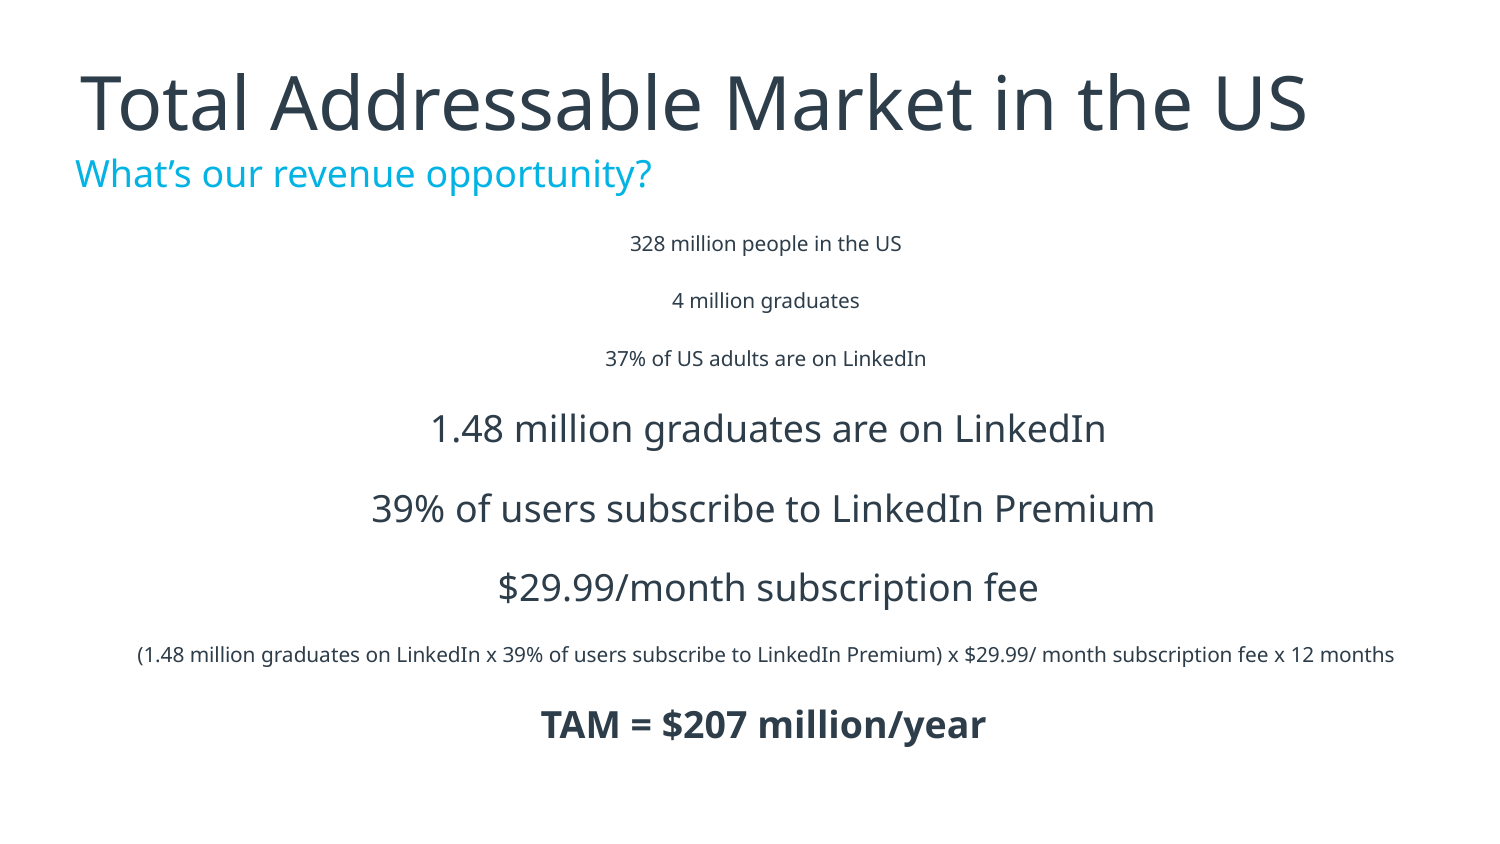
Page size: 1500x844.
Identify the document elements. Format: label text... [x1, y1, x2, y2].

list What’s our revenue opportunity? [75, 150, 1425, 201]
title Total Addressable Market in the US [75, 50, 1425, 148]
list 328 million people in the US 4 million graduates 37% of US adults are on LinkedIn 1.48 million graduates are on LinkedIn 39% of users subscribe to LinkedIn Premium $29.99/month subscription fee (1.48 million graduates on LinkedIn x 39% of users subscribe to LinkedIn Premium) x $29.99/ month subscription fee x 12 months TAM = $207 million/year [75, 235, 1425, 816]
